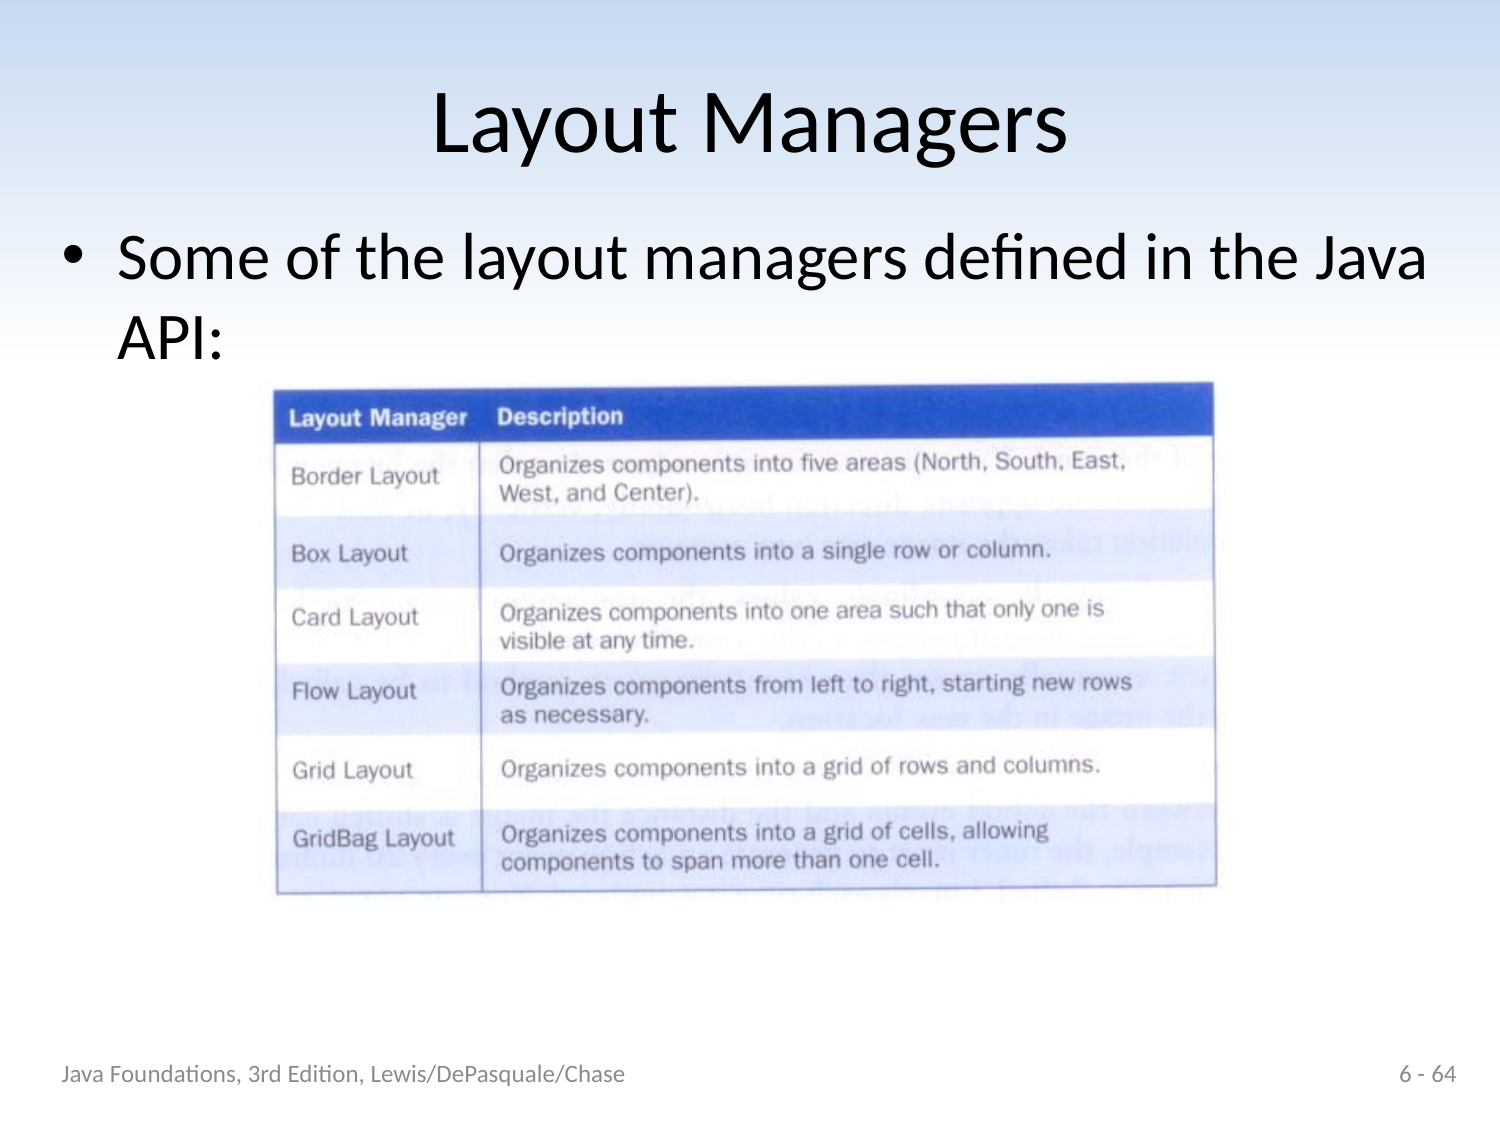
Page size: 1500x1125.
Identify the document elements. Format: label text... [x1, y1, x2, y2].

list Some of the layout managers defined in the Java API: [46, 205, 1473, 1043]
slide_number 6 - 64 [1122, 1042, 1472, 1103]
title Layout Managers [28, 45, 1473, 186]
picture [257, 374, 1233, 902]
footer Java Foundations, 3rd Edition, Lewis/DePasquale/Chase [46, 1042, 1122, 1103]
